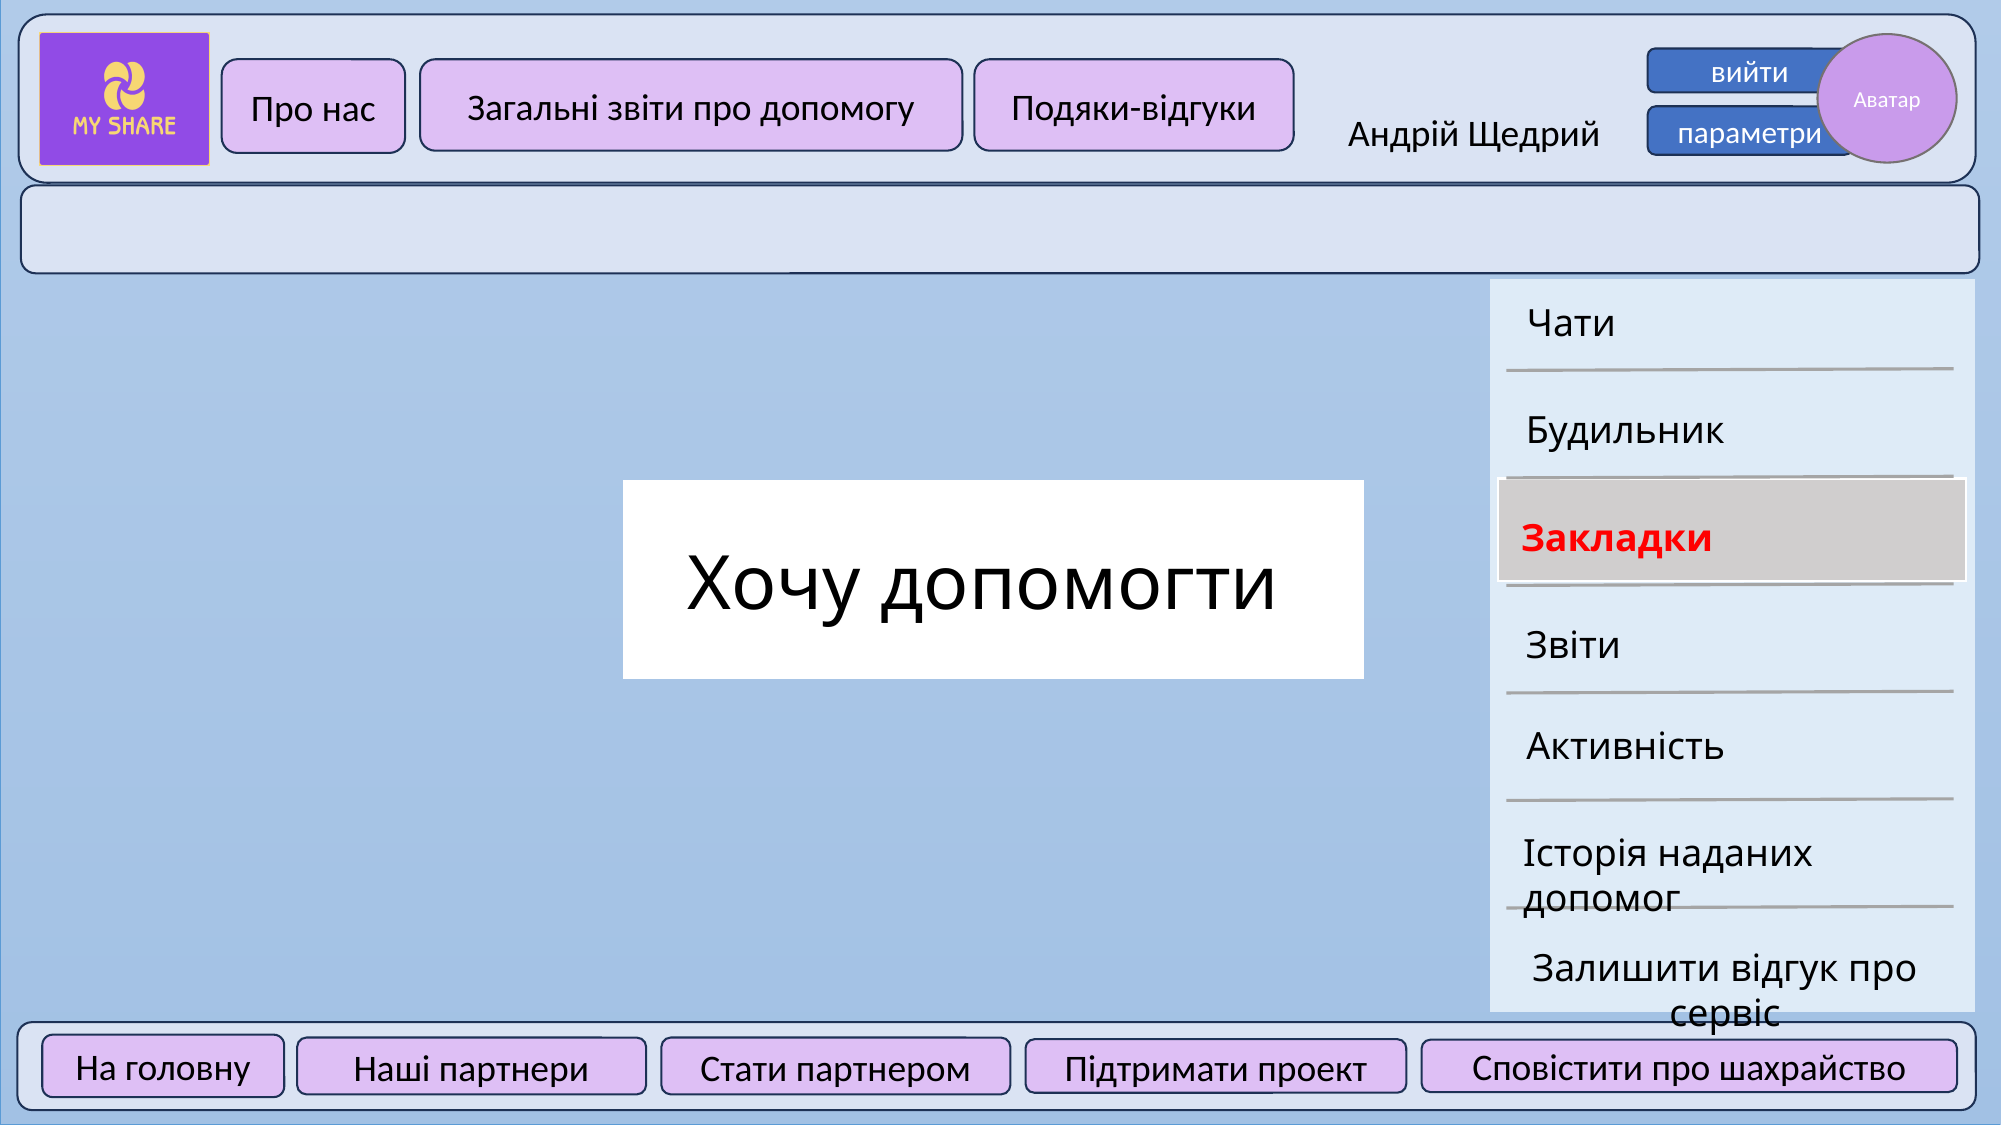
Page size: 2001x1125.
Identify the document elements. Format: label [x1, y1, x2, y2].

text_box [0, 0, 2000, 1125]
